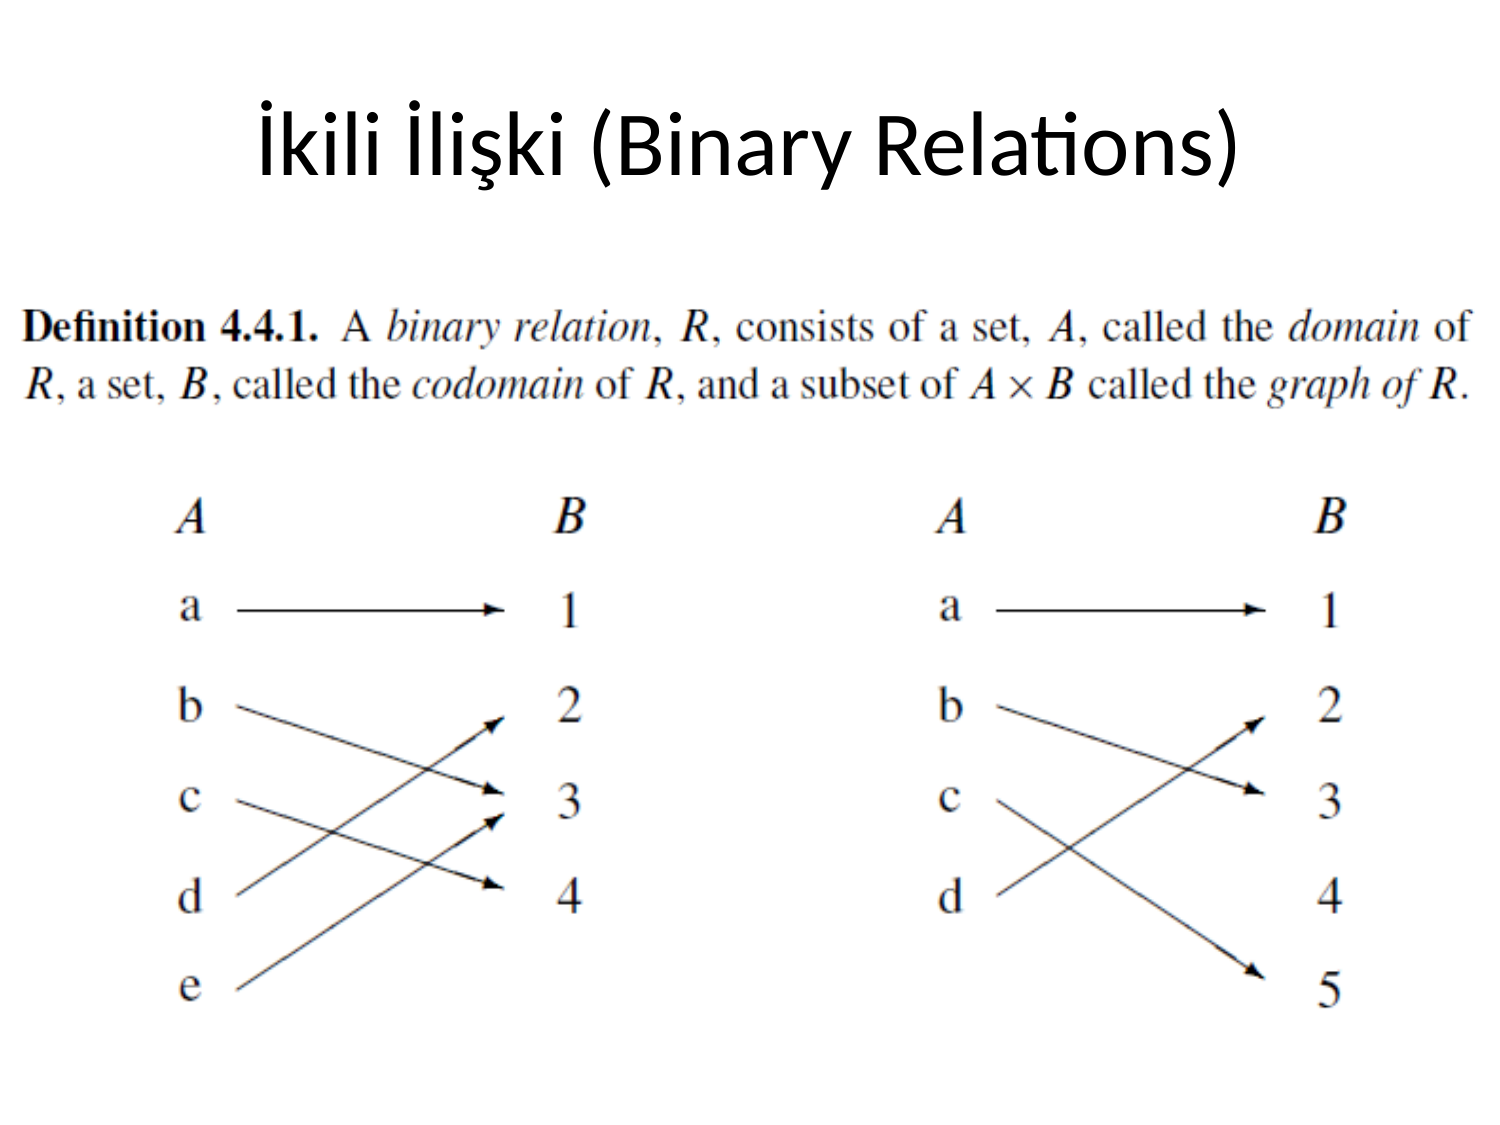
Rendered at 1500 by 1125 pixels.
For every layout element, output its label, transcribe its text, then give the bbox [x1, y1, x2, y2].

picture [5, 302, 1489, 421]
picture [130, 482, 1383, 1024]
title İkili İlişki (Binary Relations) [75, 45, 1425, 233]
